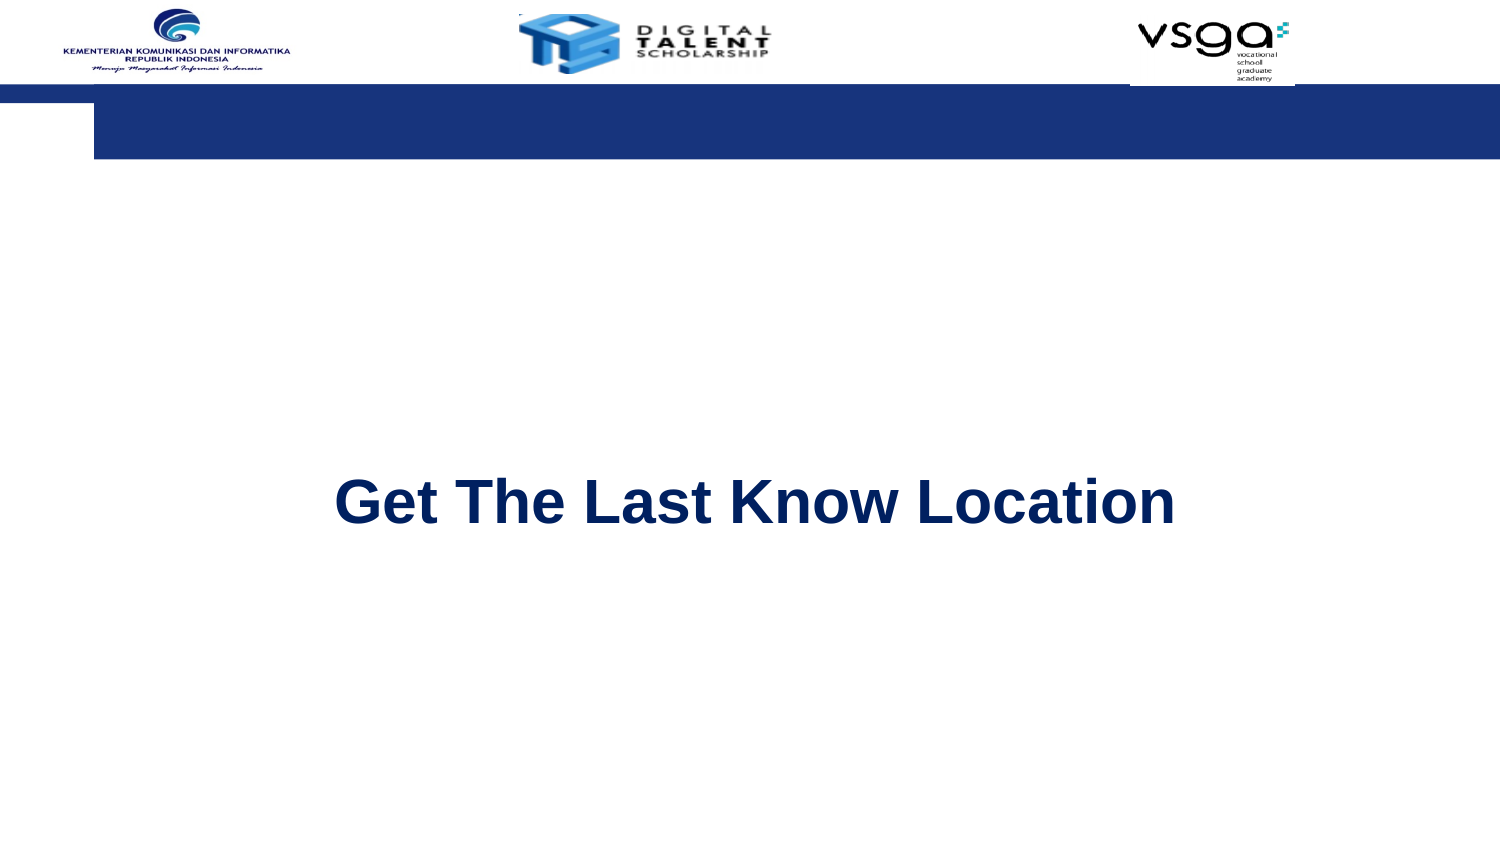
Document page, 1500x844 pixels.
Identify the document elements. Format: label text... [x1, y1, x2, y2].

picture [519, 14, 777, 74]
picture [50, 4, 300, 75]
picture [1130, 15, 1295, 86]
list Get The Last Know Location [118, 357, 1394, 543]
